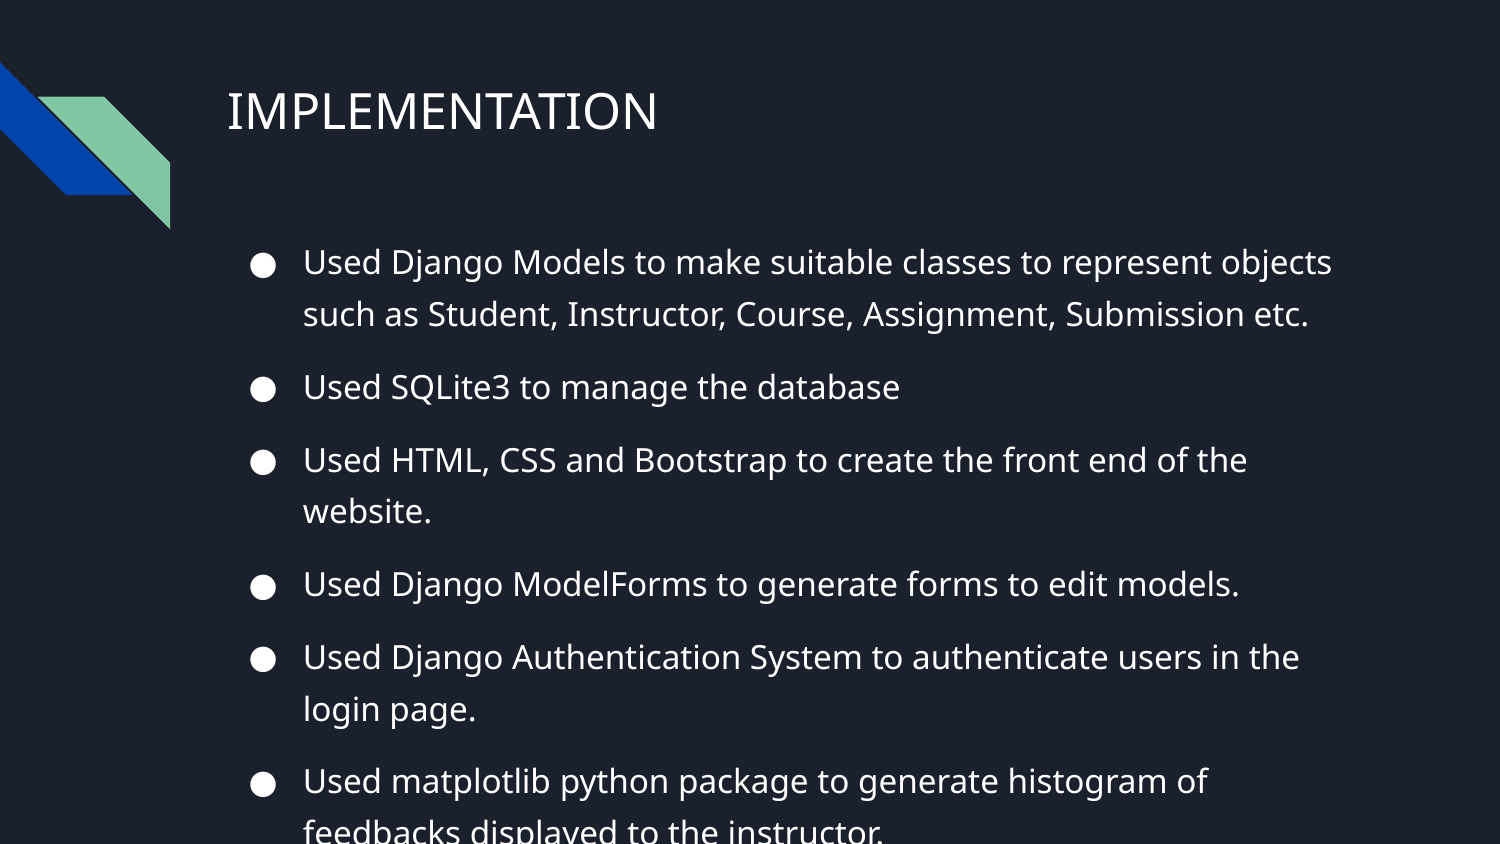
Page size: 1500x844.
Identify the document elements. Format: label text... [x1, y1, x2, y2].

list Used Django Models to make suitable classes to represent objects such as Student, Instructor, Course, Assignment, Submission etc. Used SQLite3 to manage the database Used HTML, CSS and Bootstrap to create the front end of the website. Used Django ModelForms to generate forms to edit models. Used Django Authentication System to authenticate users in the login page. Used matplotlib python package to generate histogram of feedbacks displayed to the instructor. [212, 214, 1368, 735]
title IMPLEMENTATION [212, 64, 1368, 214]
